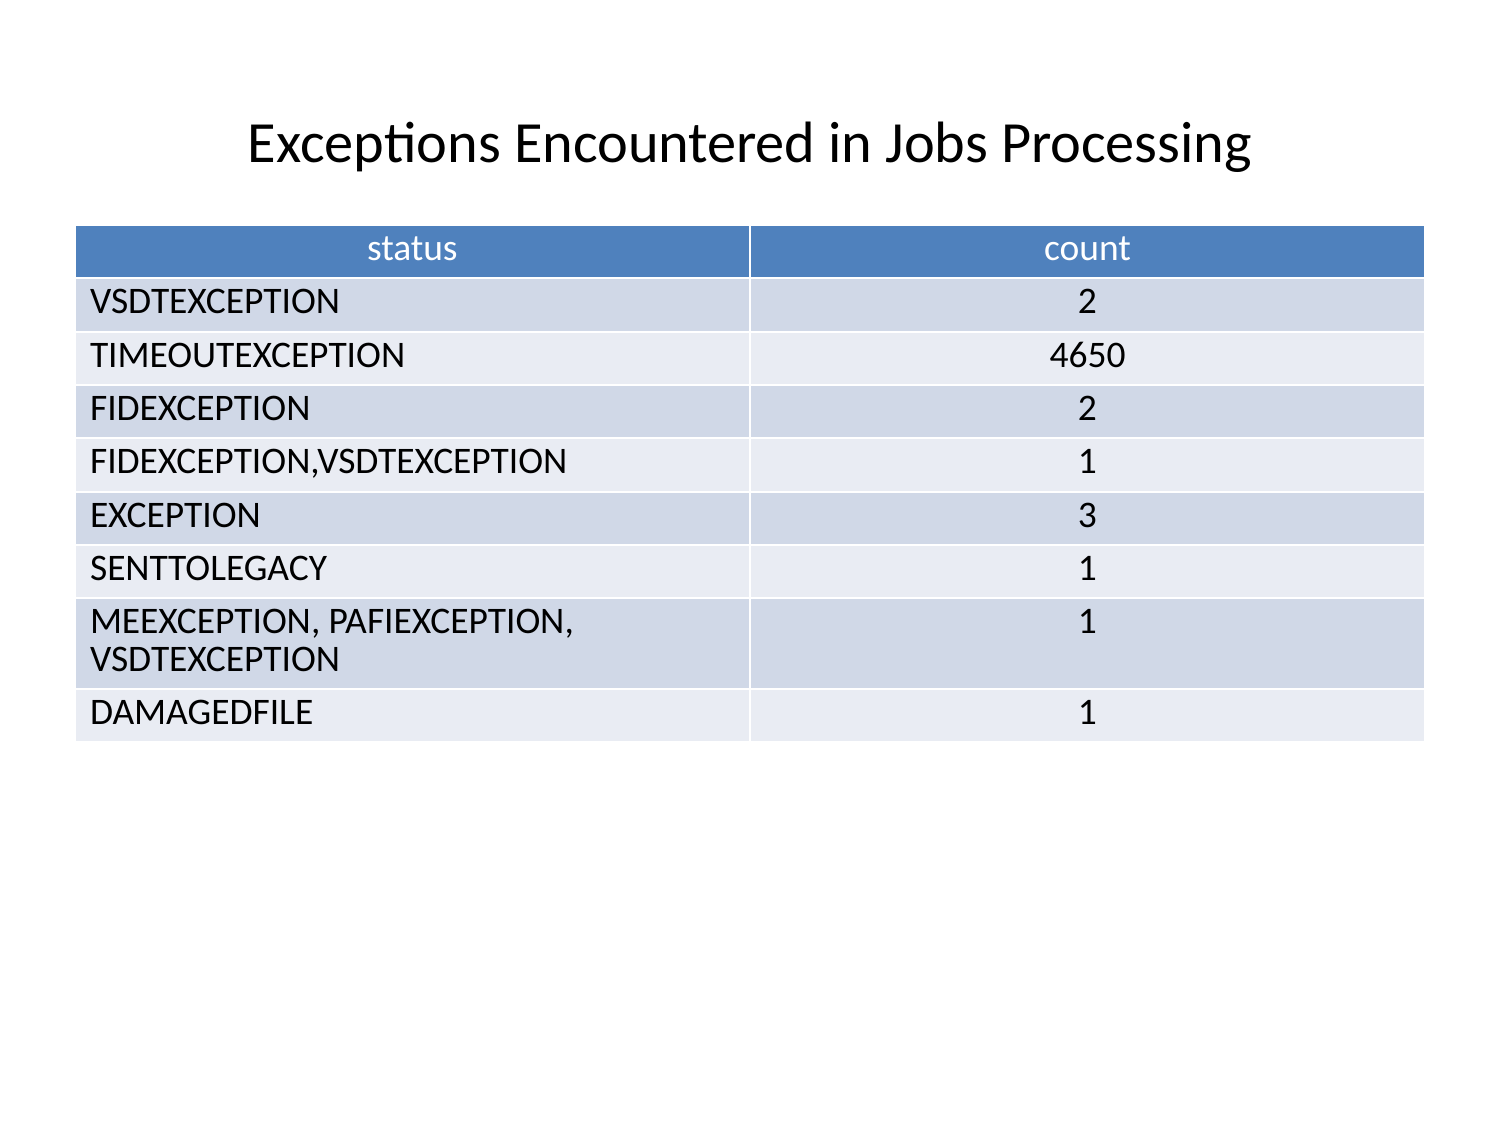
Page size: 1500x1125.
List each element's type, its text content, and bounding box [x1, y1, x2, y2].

table_cell VSDTEXCEPTION [76, 279, 749, 331]
table_cell 2 [751, 279, 1424, 331]
table_cell 3 [751, 493, 1424, 544]
table_cell 4650 [751, 333, 1424, 384]
table_cell 1 [751, 439, 1424, 491]
table_cell EXCEPTION [76, 493, 749, 544]
table_header count [751, 226, 1424, 277]
table_cell FIDEXCEPTION [76, 386, 749, 437]
table_cell 1 [751, 599, 1424, 688]
table_cell MEEXCEPTION, PAFIEXCEPTION, VSDTEXCEPTION [76, 599, 749, 688]
table_cell TIMEOUTEXCEPTION [76, 333, 749, 384]
table_cell DAMAGEDFILE [76, 690, 749, 741]
table_header status [76, 226, 749, 277]
table_cell 1 [751, 690, 1424, 741]
table_cell 2 [751, 386, 1424, 437]
table_cell SENTTOLEGACY [76, 546, 749, 597]
table_cell 1 [751, 546, 1424, 597]
title Exceptions Encountered in Jobs Processing [75, 45, 1425, 224]
table_cell FIDEXCEPTION,VSDTEXCEPTION [76, 439, 749, 491]
